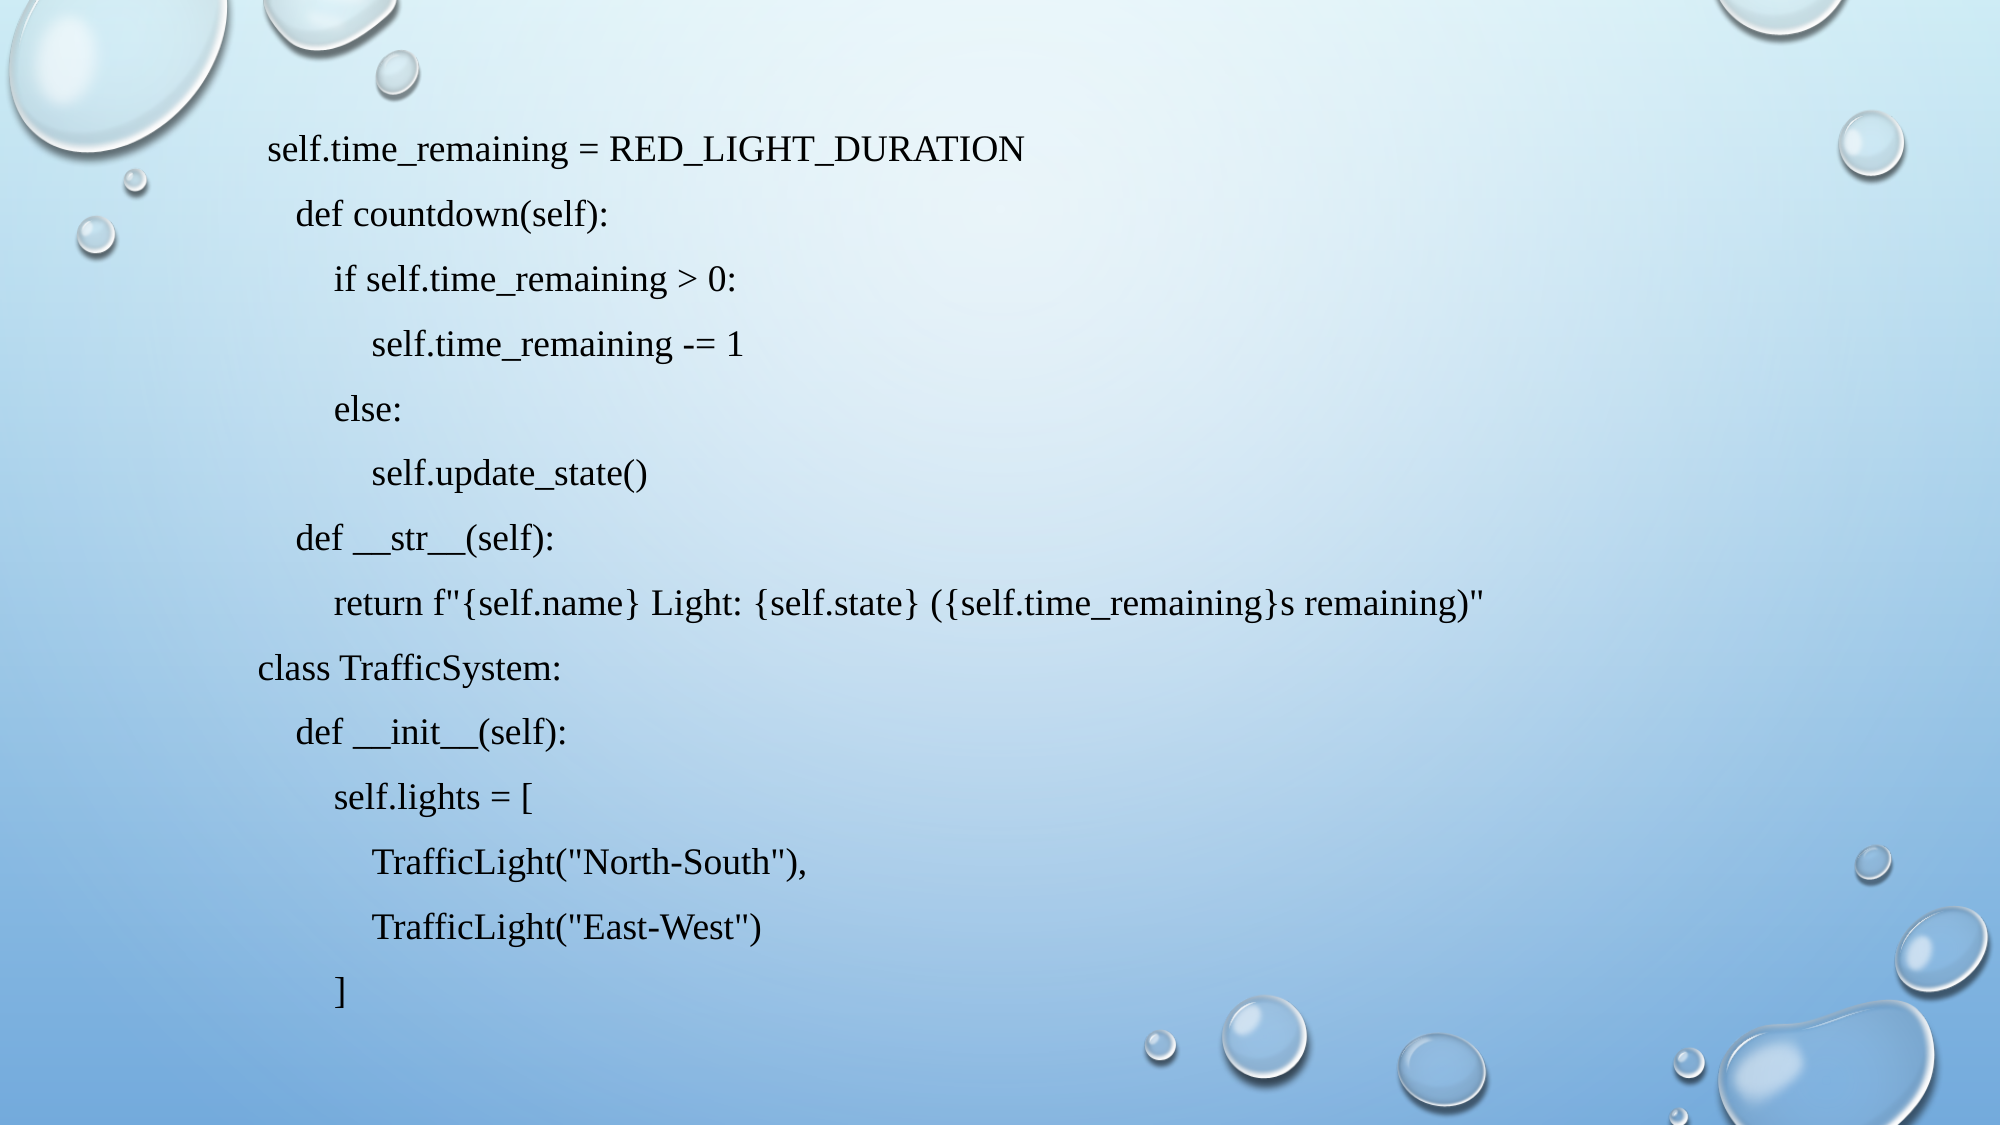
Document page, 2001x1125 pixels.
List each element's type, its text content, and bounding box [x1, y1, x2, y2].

picture [0, 0, 2000, 1125]
text_box self.time_remaining = RED_LIGHT_DURATION def countdown(self): if self.time_remaining > 0: self.time_remaining -= 1 else: self.update_state() def __str__(self): return f"{self.name} Light: {self.state} ({self.time_remaining}s remaining)" class TrafficSystem: def __init__(self): self.lights = [ TrafficLight("North-South"), TrafficLight("East-West") ] [242, 113, 1724, 1019]
